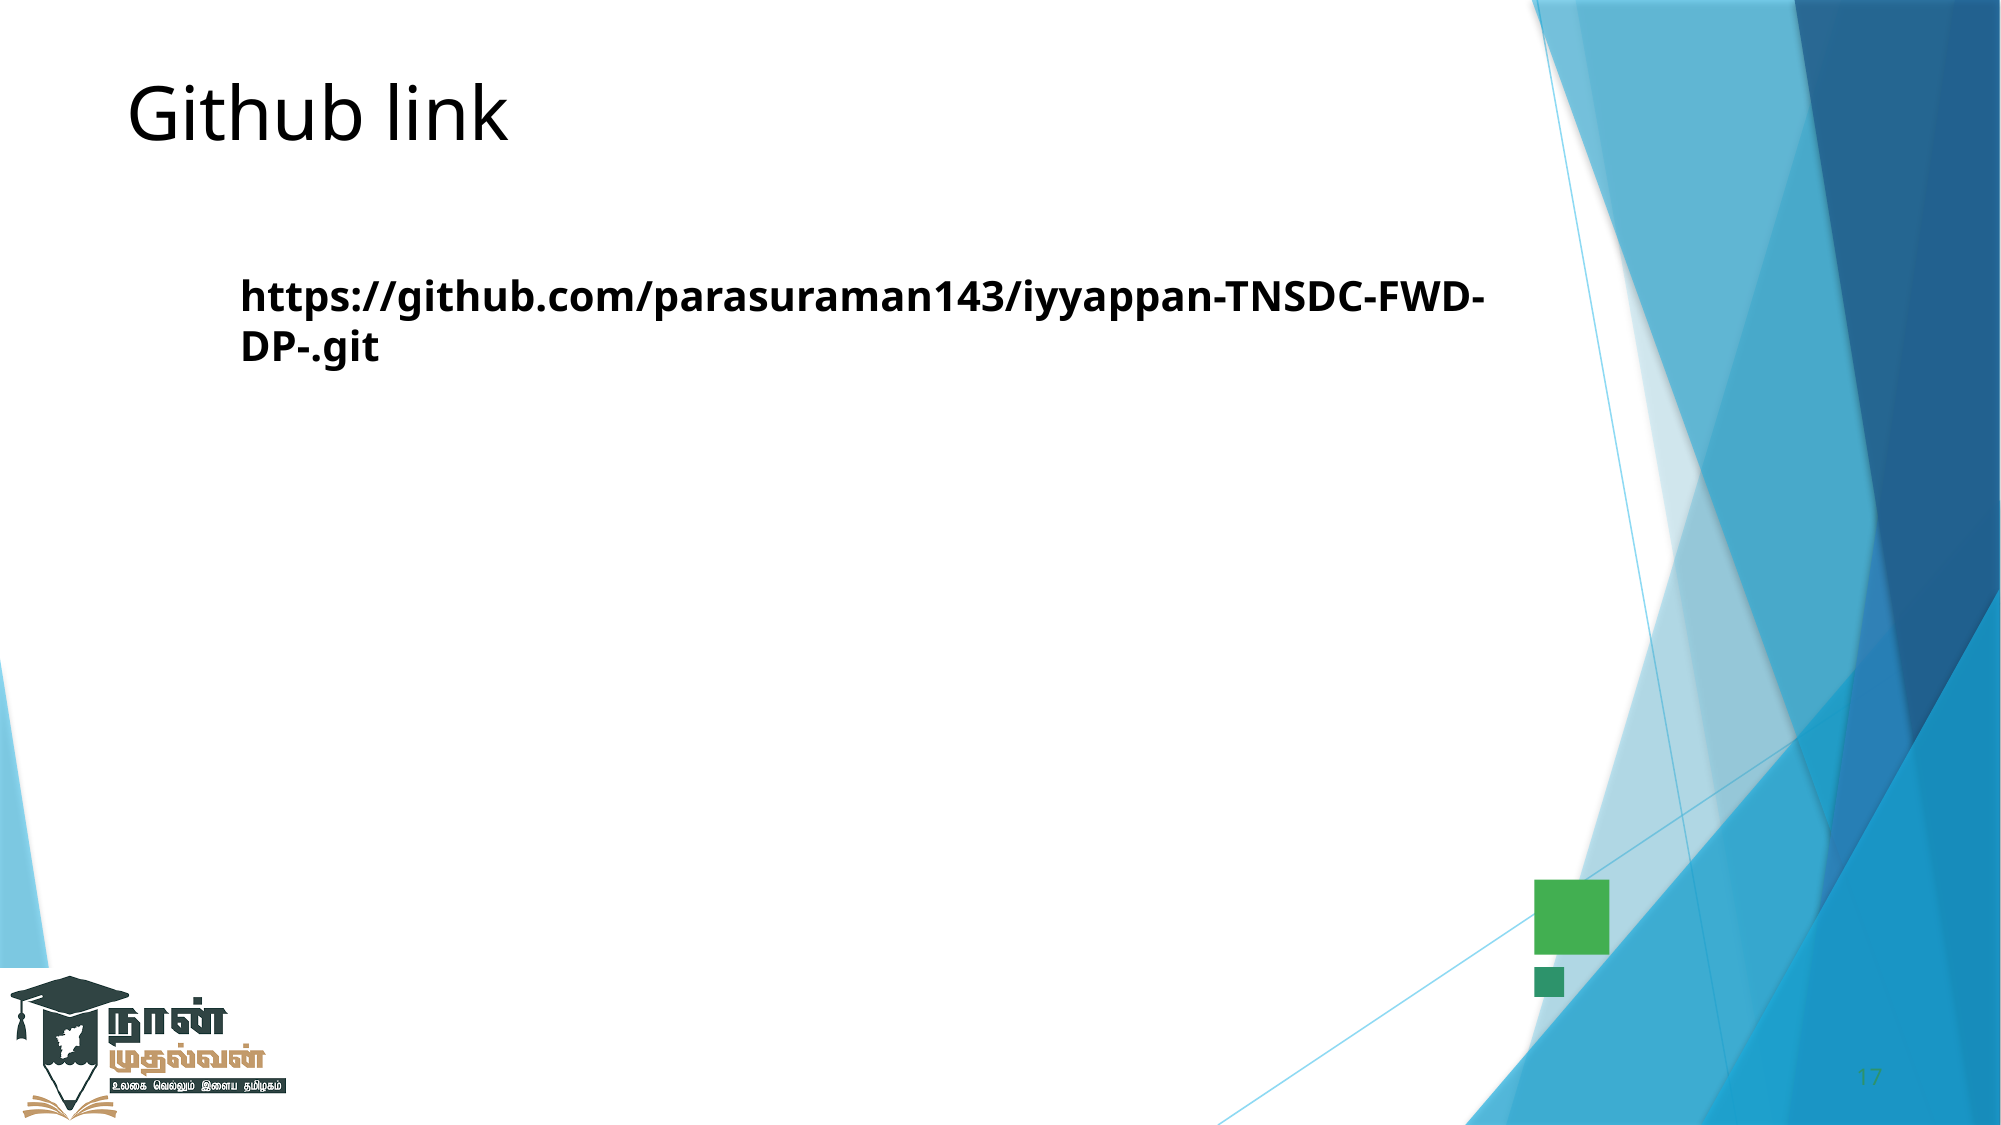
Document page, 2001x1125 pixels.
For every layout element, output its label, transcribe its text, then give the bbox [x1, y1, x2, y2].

text_box https://github.com/parasuraman143/iyyappan-TNSDC-FWD-DP-.git [225, 262, 1565, 378]
picture [0, 967, 290, 1125]
title Github link [123, 63, 875, 254]
text_box [1534, 967, 1565, 997]
text_box [1534, 879, 1610, 955]
text_box 17 [1849, 1061, 1888, 1095]
